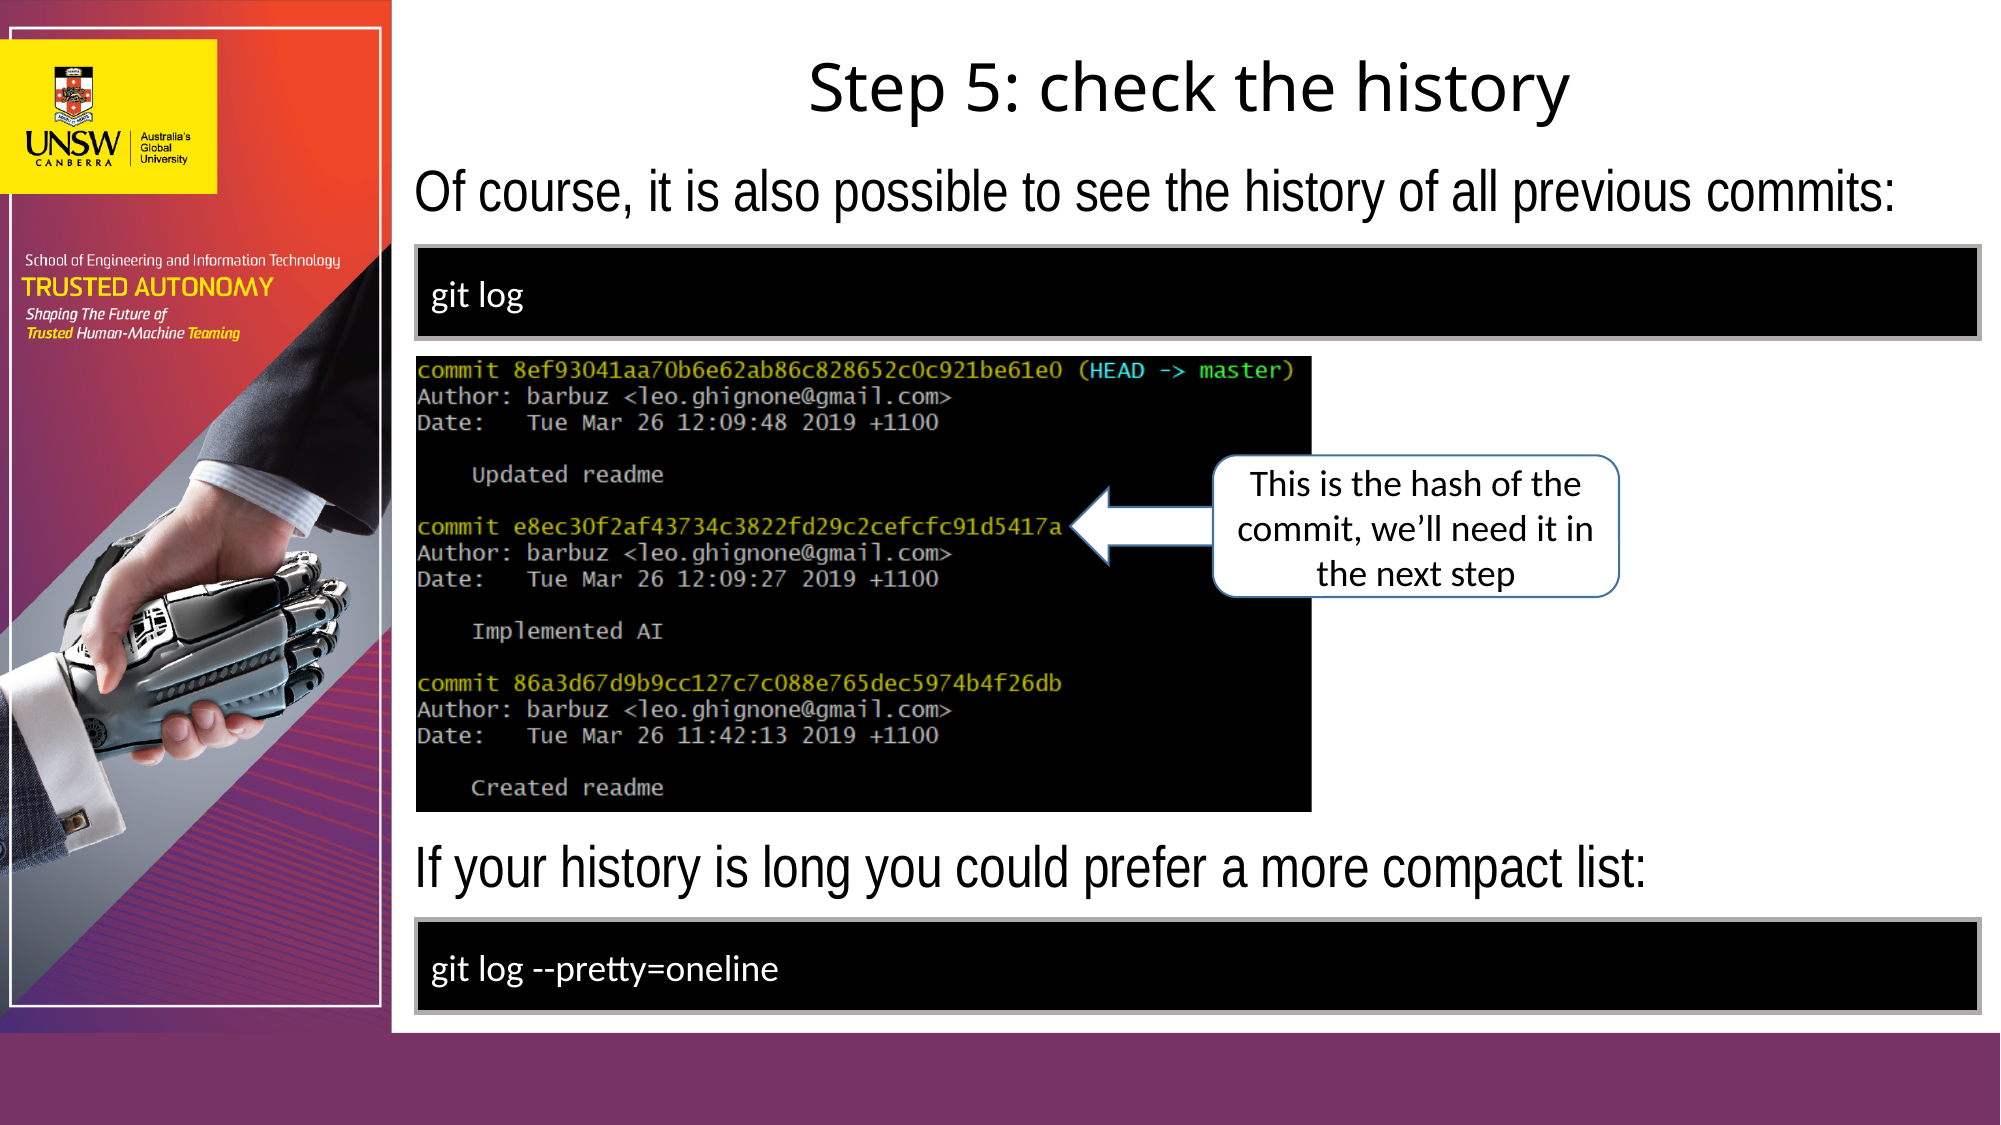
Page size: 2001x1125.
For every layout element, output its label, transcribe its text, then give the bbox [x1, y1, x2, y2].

text_box If your history is long you could prefer a more compact list: [399, 829, 1980, 934]
picture [0, 0, 392, 1032]
text_box git log --pretty=oneline [415, 919, 1981, 1013]
picture [416, 356, 1312, 812]
title Step 5: check the history [399, 20, 1980, 153]
text_box git log [415, 245, 1981, 340]
list Of course, it is also possible to see the history of all previous commits: [399, 153, 1980, 259]
text_box This is the hash of the commit, we’ll need it in the next step [1312, 454, 1621, 599]
